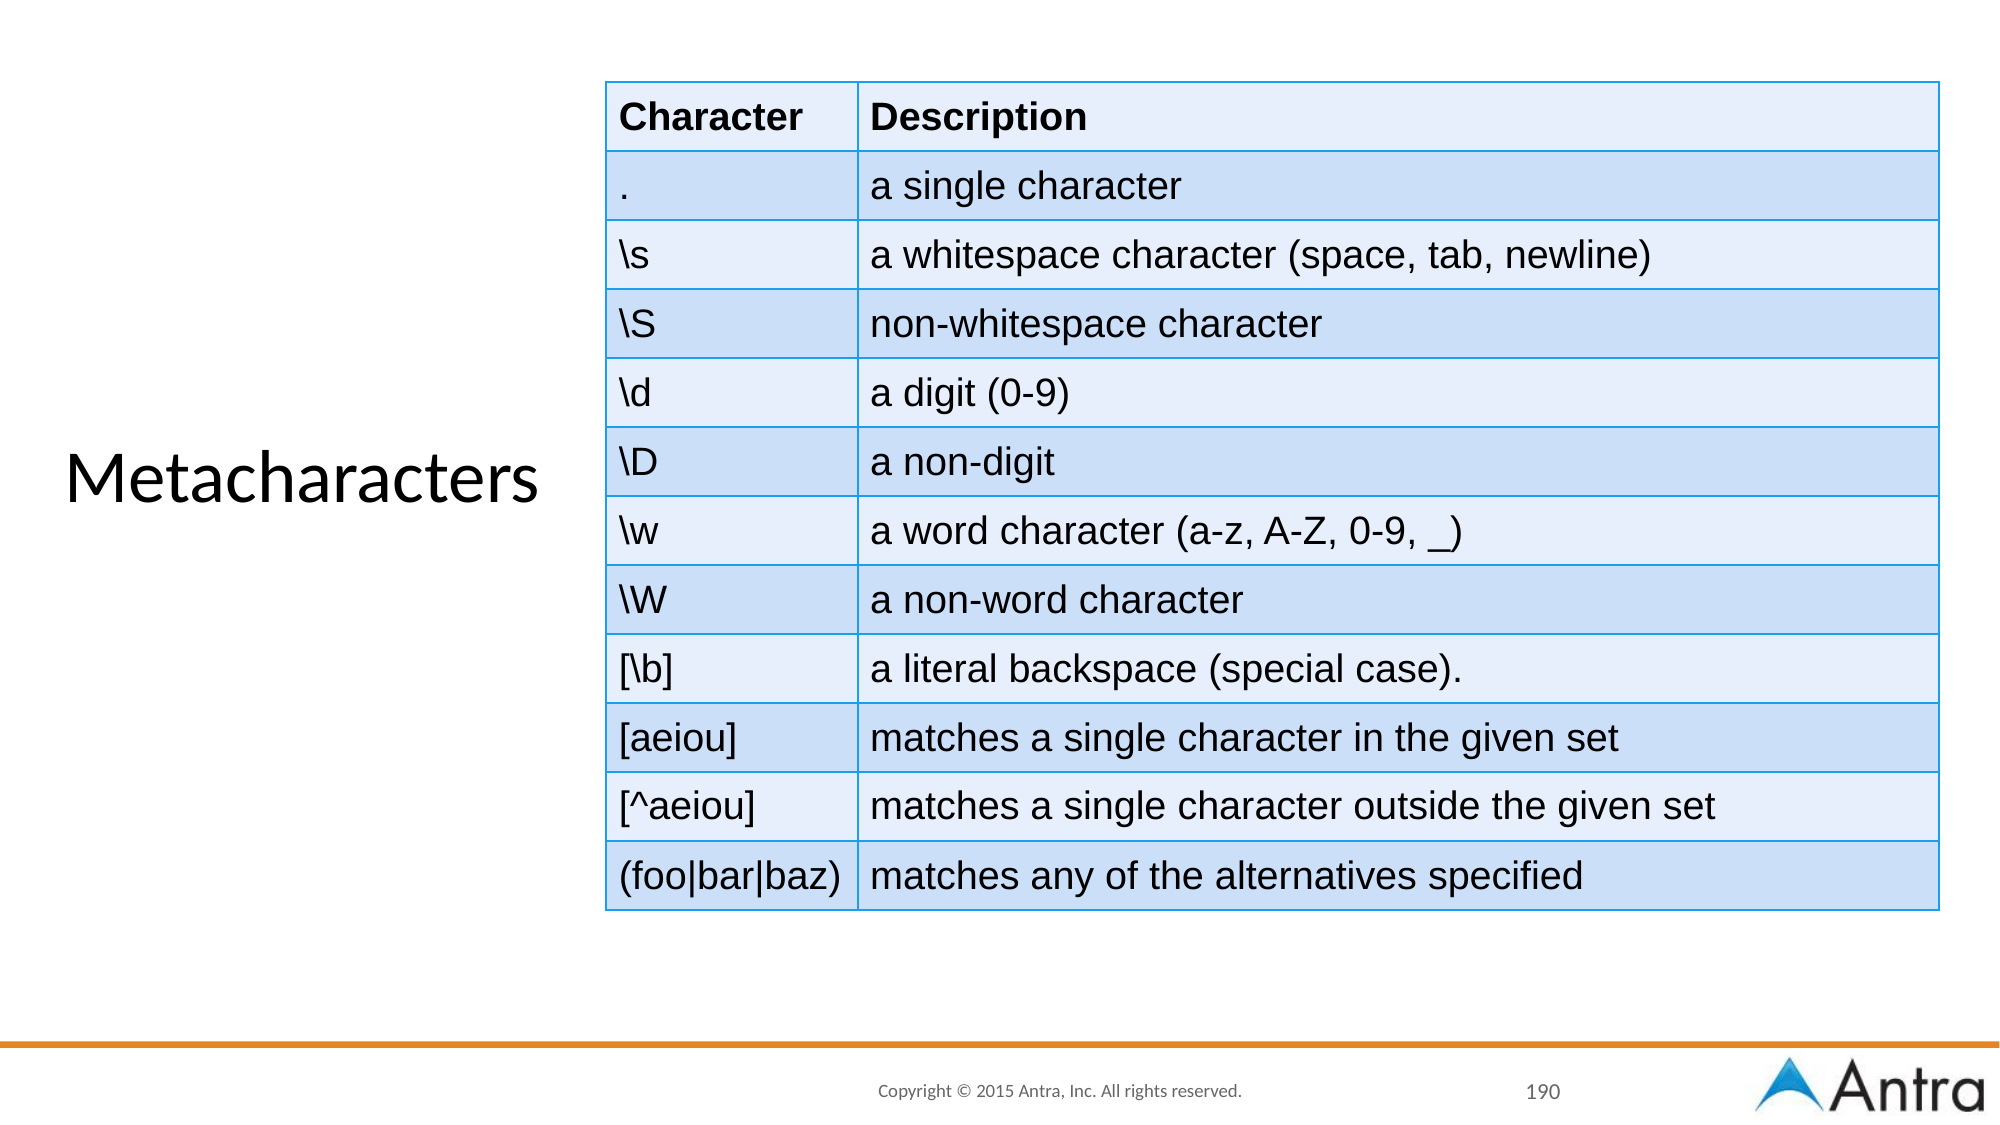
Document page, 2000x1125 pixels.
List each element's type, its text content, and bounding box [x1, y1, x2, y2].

table_cell (foo|bar|baz) [607, 842, 857, 909]
title Metacharacters [64, 412, 605, 518]
table_cell matches a single character in the given set [859, 704, 1938, 771]
table_cell matches a single character outside the given set [859, 773, 1938, 840]
table_cell non-whitespace character [859, 290, 1938, 357]
table_cell matches any of the alternatives specified [859, 842, 1938, 909]
picture [1744, 1048, 1994, 1122]
table_cell a literal backspace (special case). [859, 635, 1938, 702]
table_cell a single character [859, 152, 1938, 219]
table_cell \D [607, 428, 857, 495]
table_cell [aeiou] [607, 704, 857, 771]
table_cell a non-digit [859, 428, 1938, 495]
table_header Description [859, 83, 1938, 150]
table_cell [^aeiou] [607, 773, 857, 840]
table_cell a digit (0-9) [859, 359, 1938, 426]
table_cell a non-word character [859, 566, 1938, 633]
table_cell \d [607, 359, 857, 426]
table_cell [\b] [607, 635, 857, 702]
table_cell a whitespace character (space, tab, newline) [859, 221, 1938, 288]
table_cell \w [607, 497, 857, 564]
table_cell a word character (a-z, A-Z, 0-9, _) [859, 497, 1938, 564]
slide_number ‹#› [1498, 1075, 1561, 1106]
table_cell \s [607, 221, 857, 288]
table_cell . [607, 152, 857, 219]
table_cell \W [607, 566, 857, 633]
table_header Character [607, 83, 857, 150]
table_cell \S [607, 290, 857, 357]
